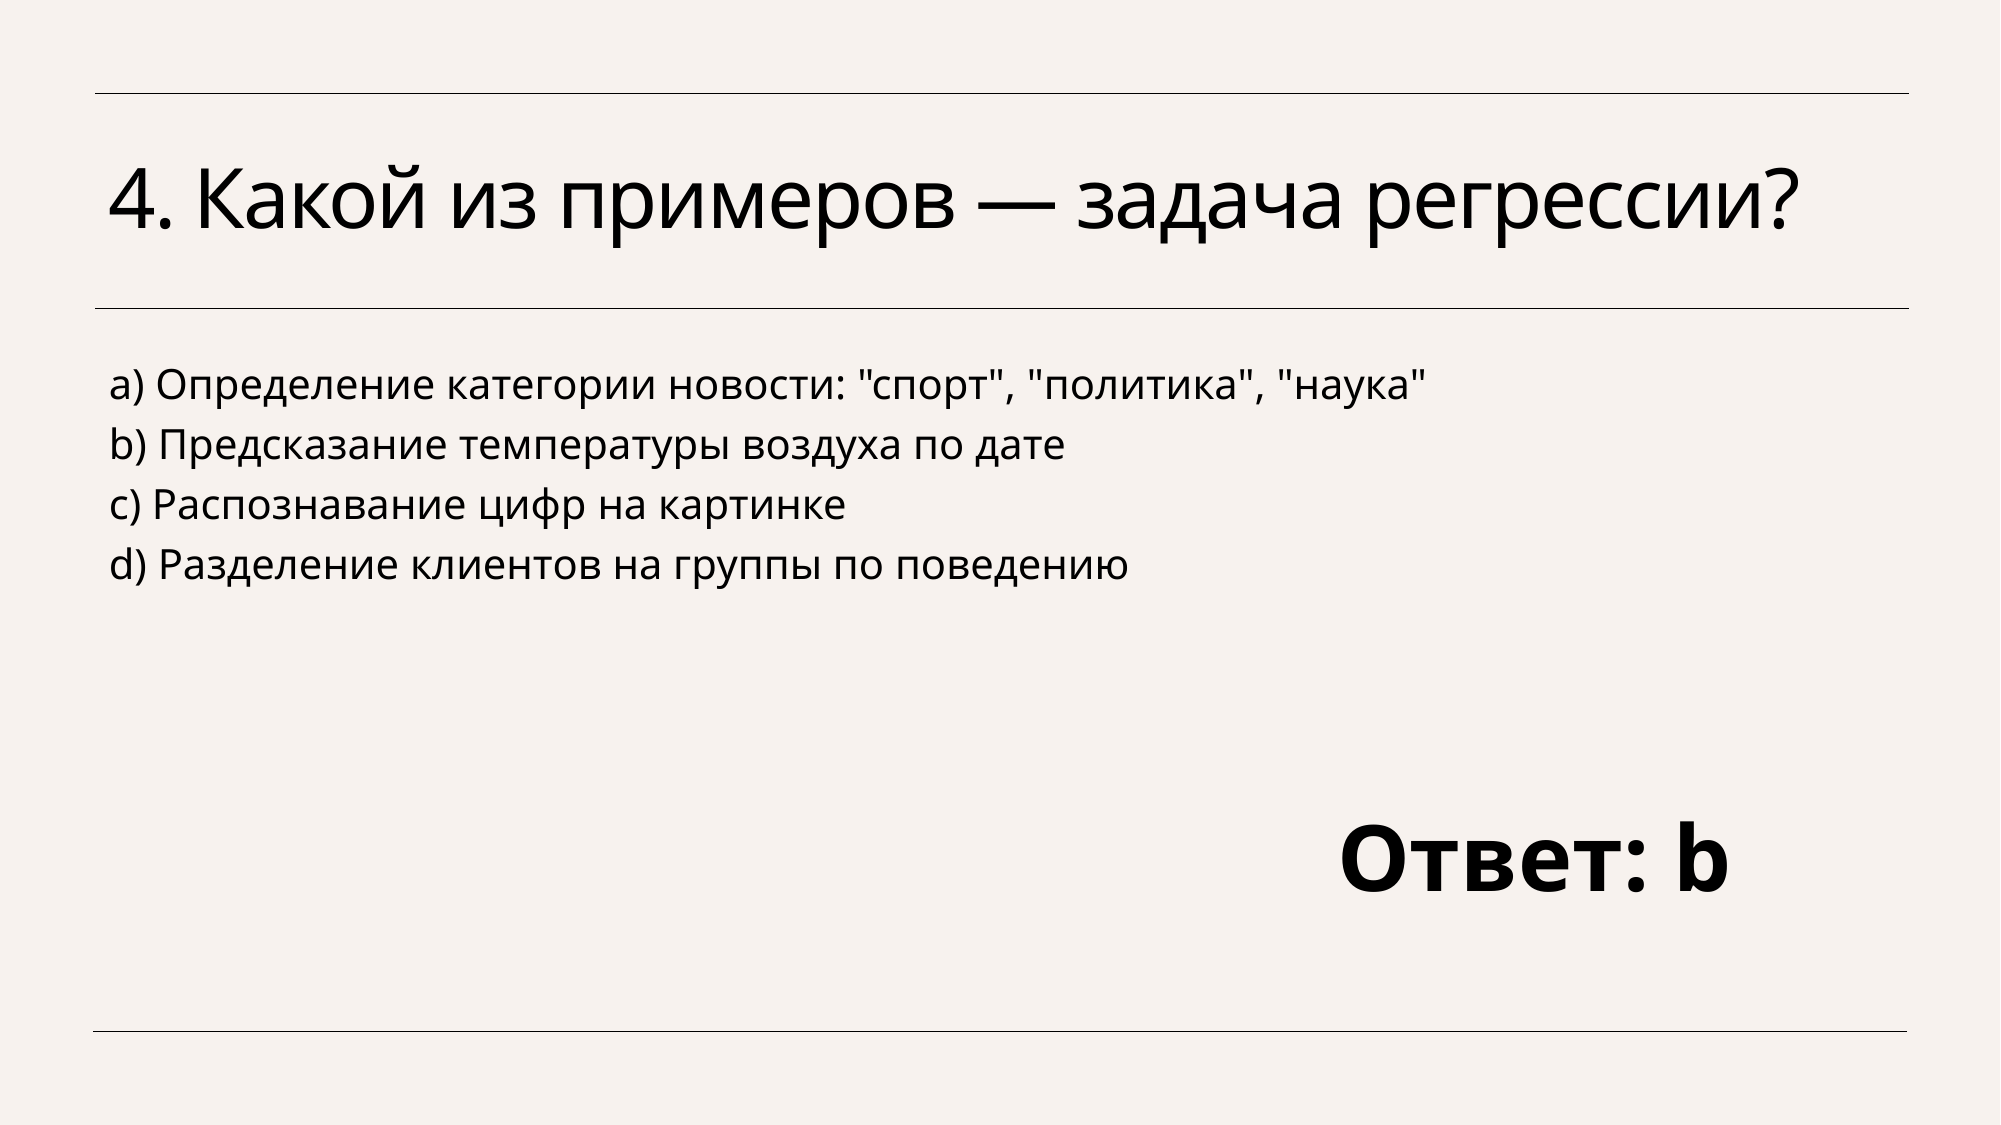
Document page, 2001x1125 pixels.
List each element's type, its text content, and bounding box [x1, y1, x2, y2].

title 4. Какой из примеров — задача регрессии? [93, 113, 1907, 291]
text_box Ответ: b [1322, 792, 2000, 918]
list a) Определение категории новости: "спорт", "политика", "наука" b) Предсказание температуры воздуха по дате c) Распознавание цифр на картинке d) Разделение клиентов на группы по поведению [93, 340, 1908, 983]
